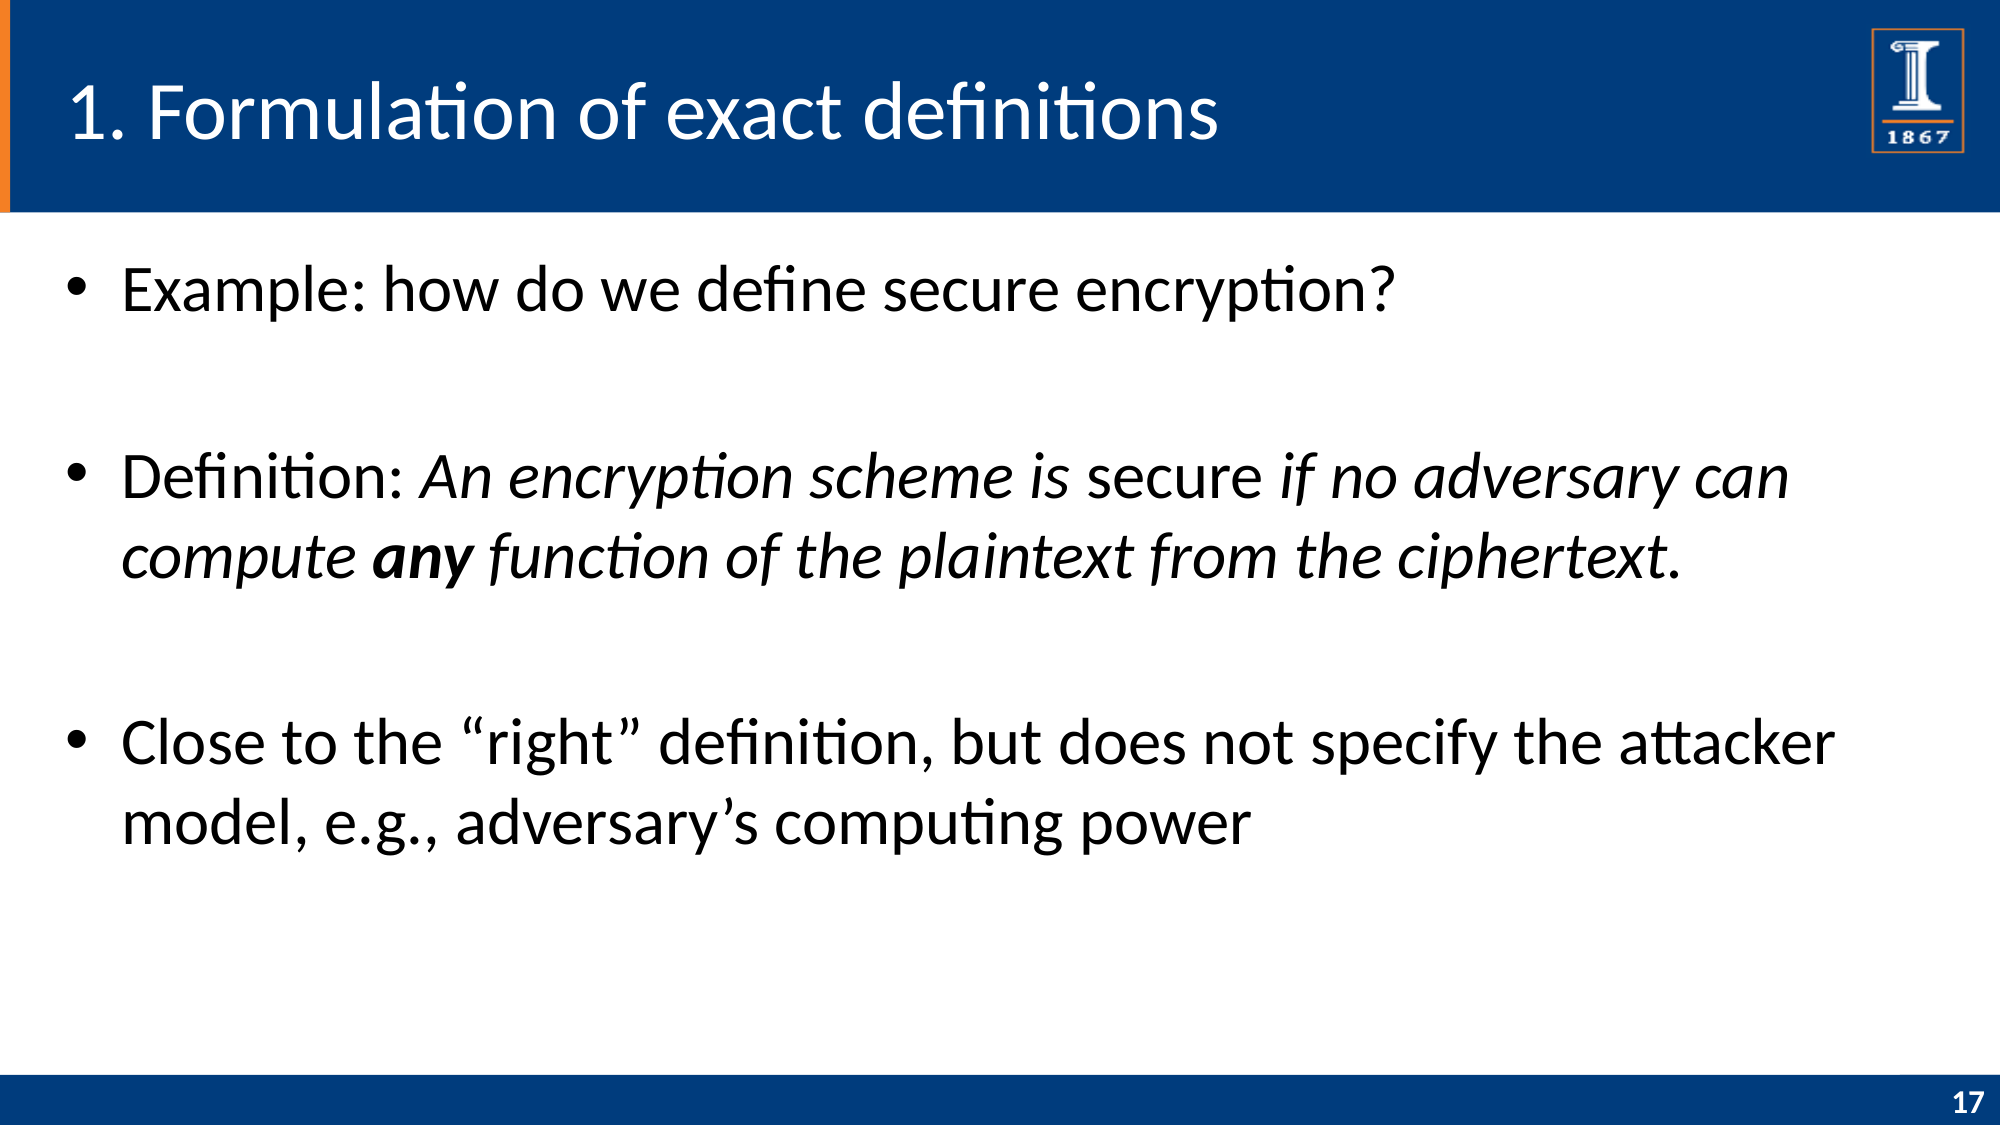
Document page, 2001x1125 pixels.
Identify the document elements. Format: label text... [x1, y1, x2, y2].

slide_number 17 [1899, 1074, 2000, 1125]
title 1. Formulation of exact definitions [50, 24, 1517, 188]
list Example: how do we define secure encryption? Definition: An encryption scheme is secure if no adversary can compute any function of the plaintext from the ciphertext. Close to the “right” definition, but does not specify the attacker model, e.g., adversary’s computing power [50, 237, 1950, 1050]
picture [1866, 24, 1971, 158]
